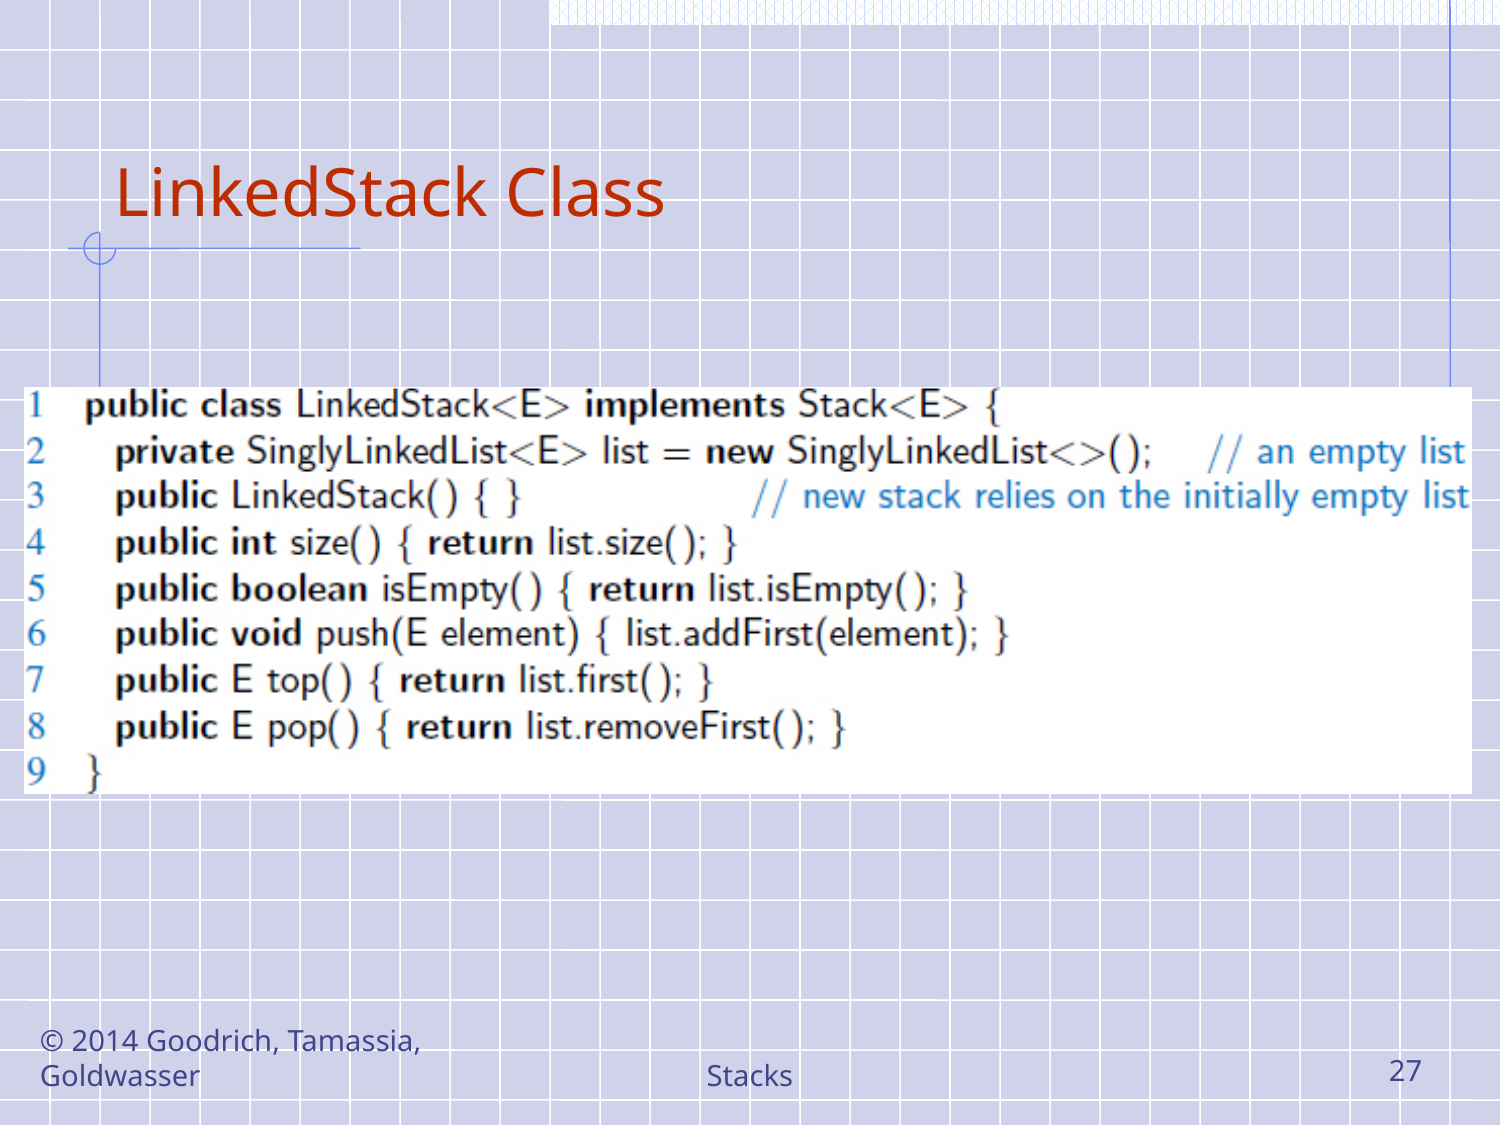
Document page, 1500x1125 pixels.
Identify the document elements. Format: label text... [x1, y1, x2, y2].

slide_number © 2014 Goodrich, Tamassia, Goldwasser [24, 1024, 512, 1101]
slide_number 27 [1124, 1024, 1438, 1101]
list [24, 387, 1473, 794]
title LinkedStack Class [99, 50, 1375, 238]
footer Stacks [512, 1024, 988, 1101]
